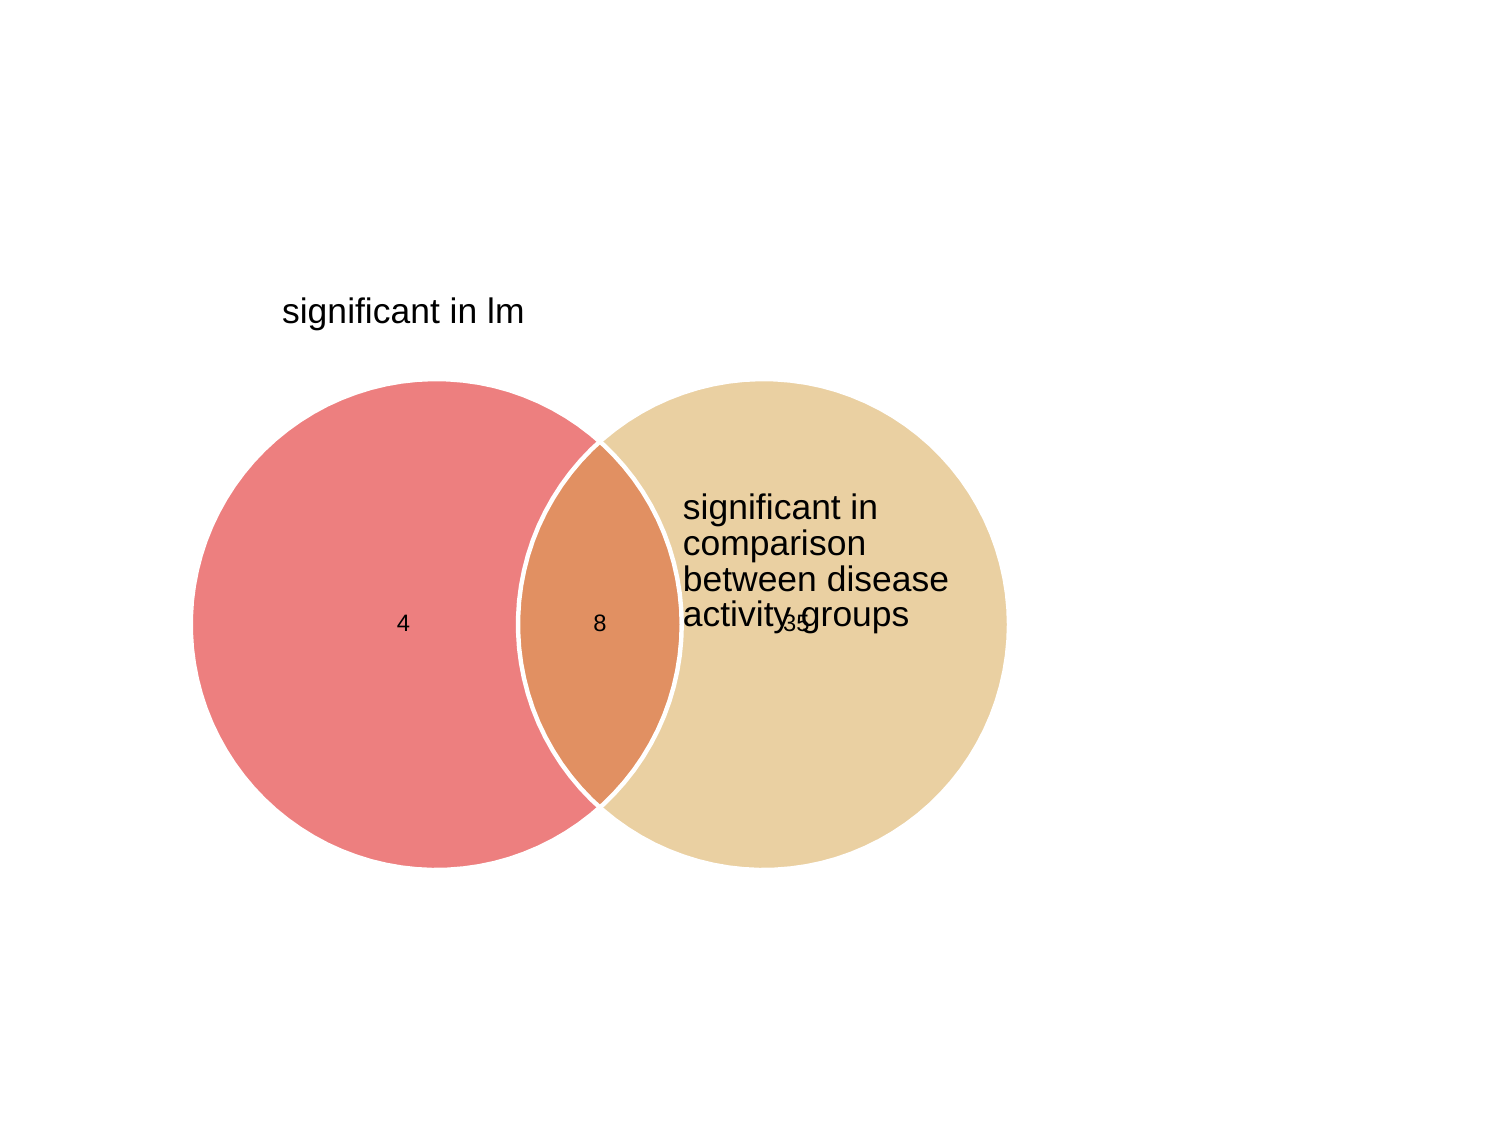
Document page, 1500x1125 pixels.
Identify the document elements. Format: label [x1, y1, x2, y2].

text_box [190, 296, 1010, 871]
